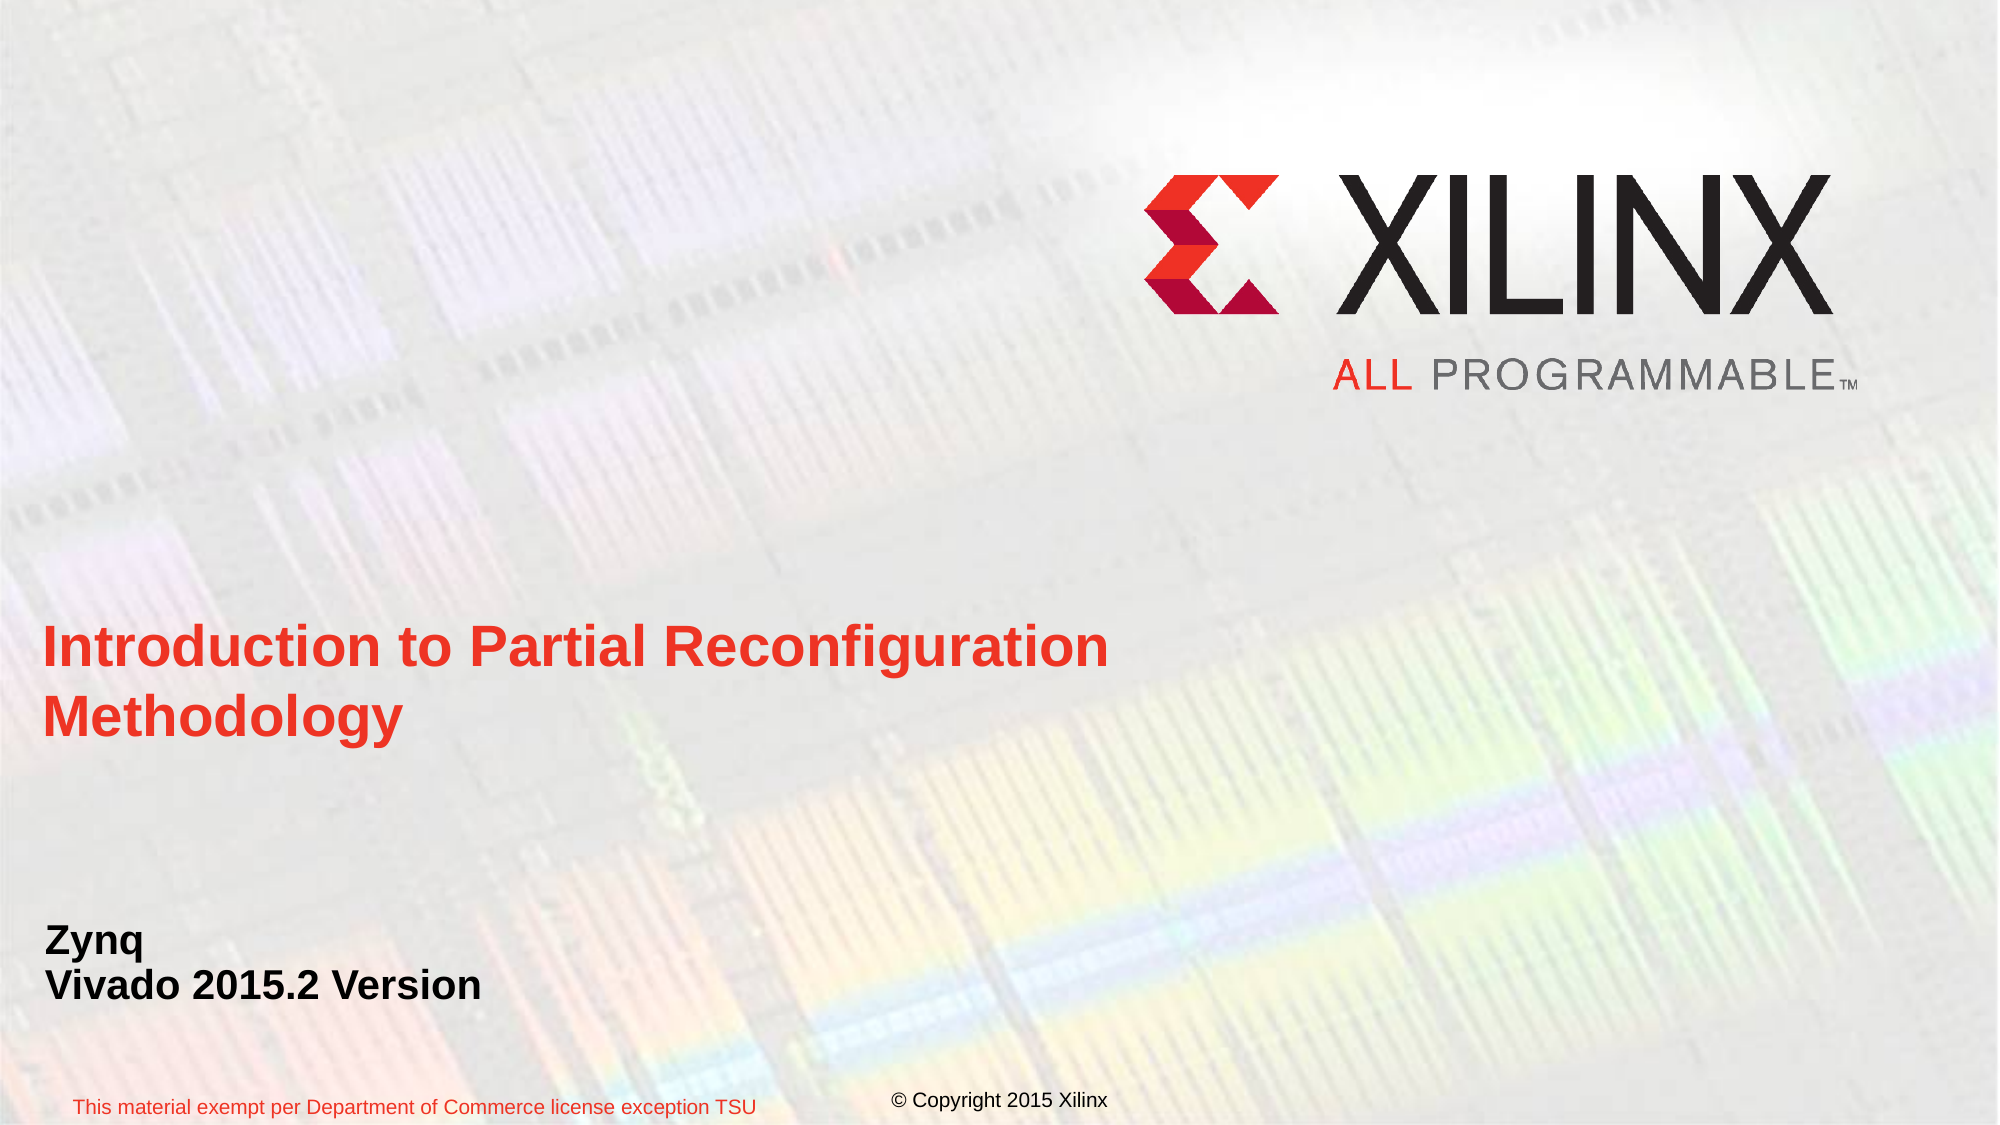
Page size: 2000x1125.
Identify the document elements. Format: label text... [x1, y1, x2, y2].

subtitle Zynq Vivado 2015.2 Version [29, 907, 1118, 1020]
title Introduction to Partial Reconfiguration Methodology [27, 600, 1193, 784]
picture [0, 0, 2000, 1125]
footer © Copyright 2015 Xilinx [683, 1079, 1317, 1120]
